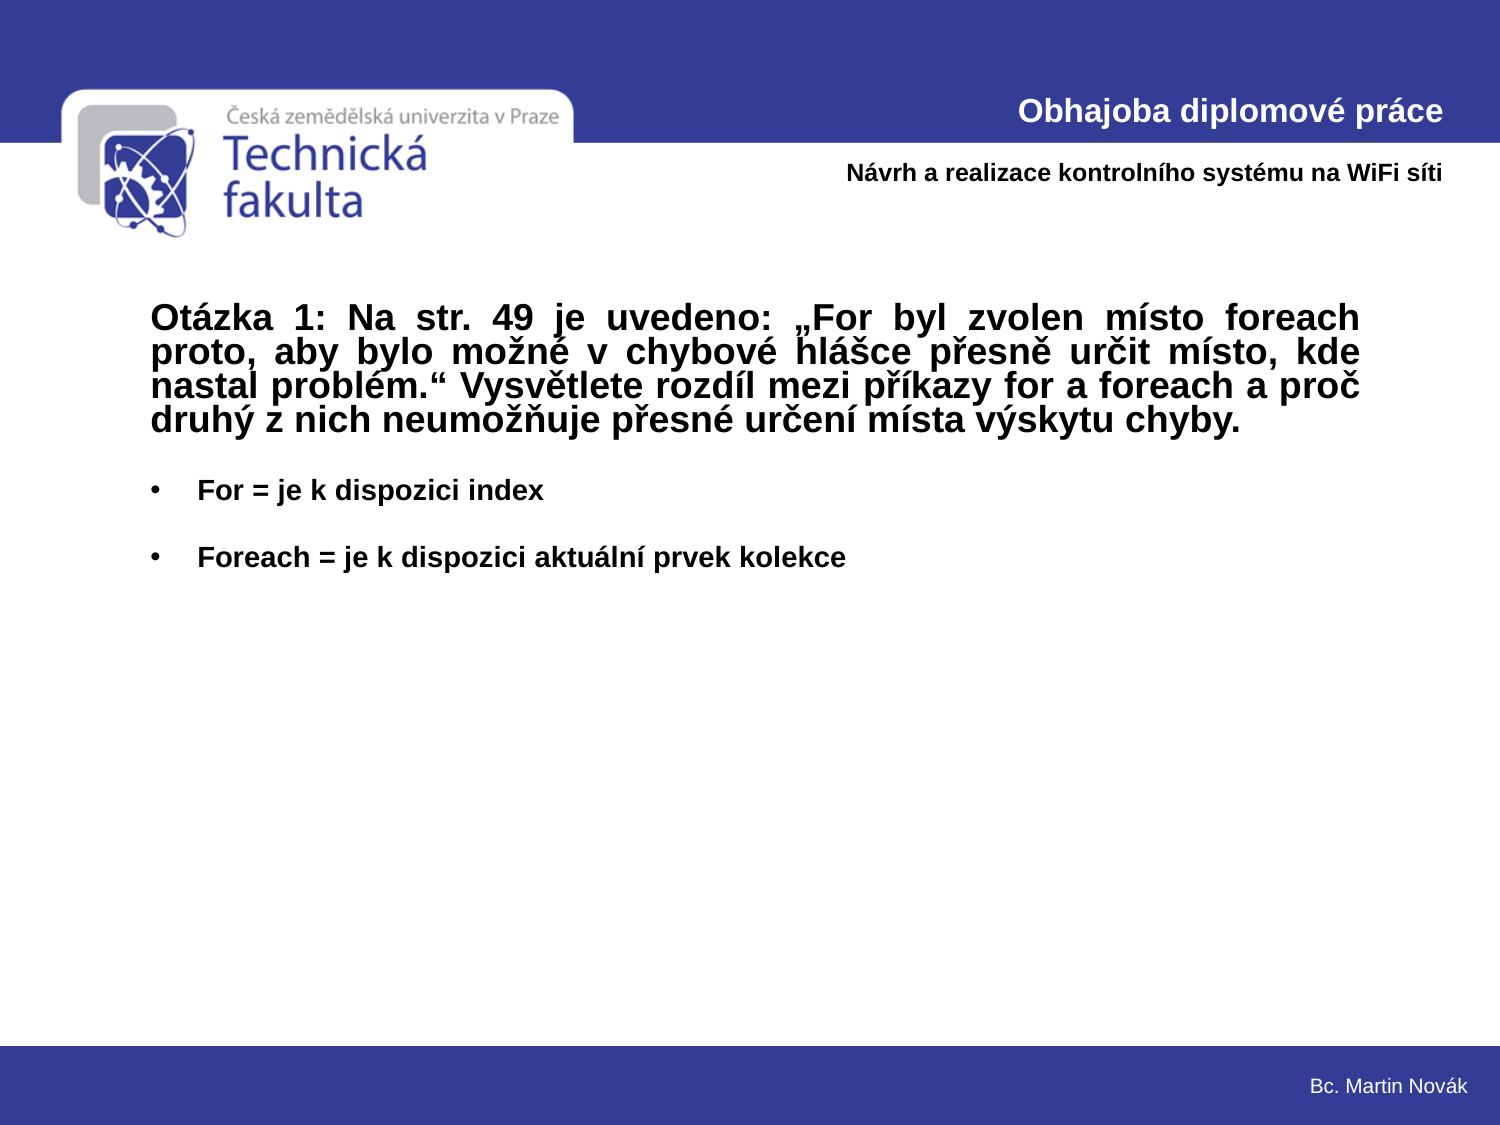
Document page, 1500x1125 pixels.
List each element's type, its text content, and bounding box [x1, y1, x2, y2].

picture [0, 1046, 1500, 1125]
text_box Otázka 1: Na str. 49 je uvedeno: „For byl zvolen místo foreach proto, aby bylo možné v chybové hlášce přesně určit místo, kde nastal problém.“ Vysvětlete rozdíl mezi příkazy for a foreach a proč druhý z nich neumožňuje přesné určení místa výskytu chyby. For = je k dispozici index Foreach = je k dispozici aktuální prvek kolekce [135, 308, 1376, 623]
picture [0, 0, 1500, 308]
